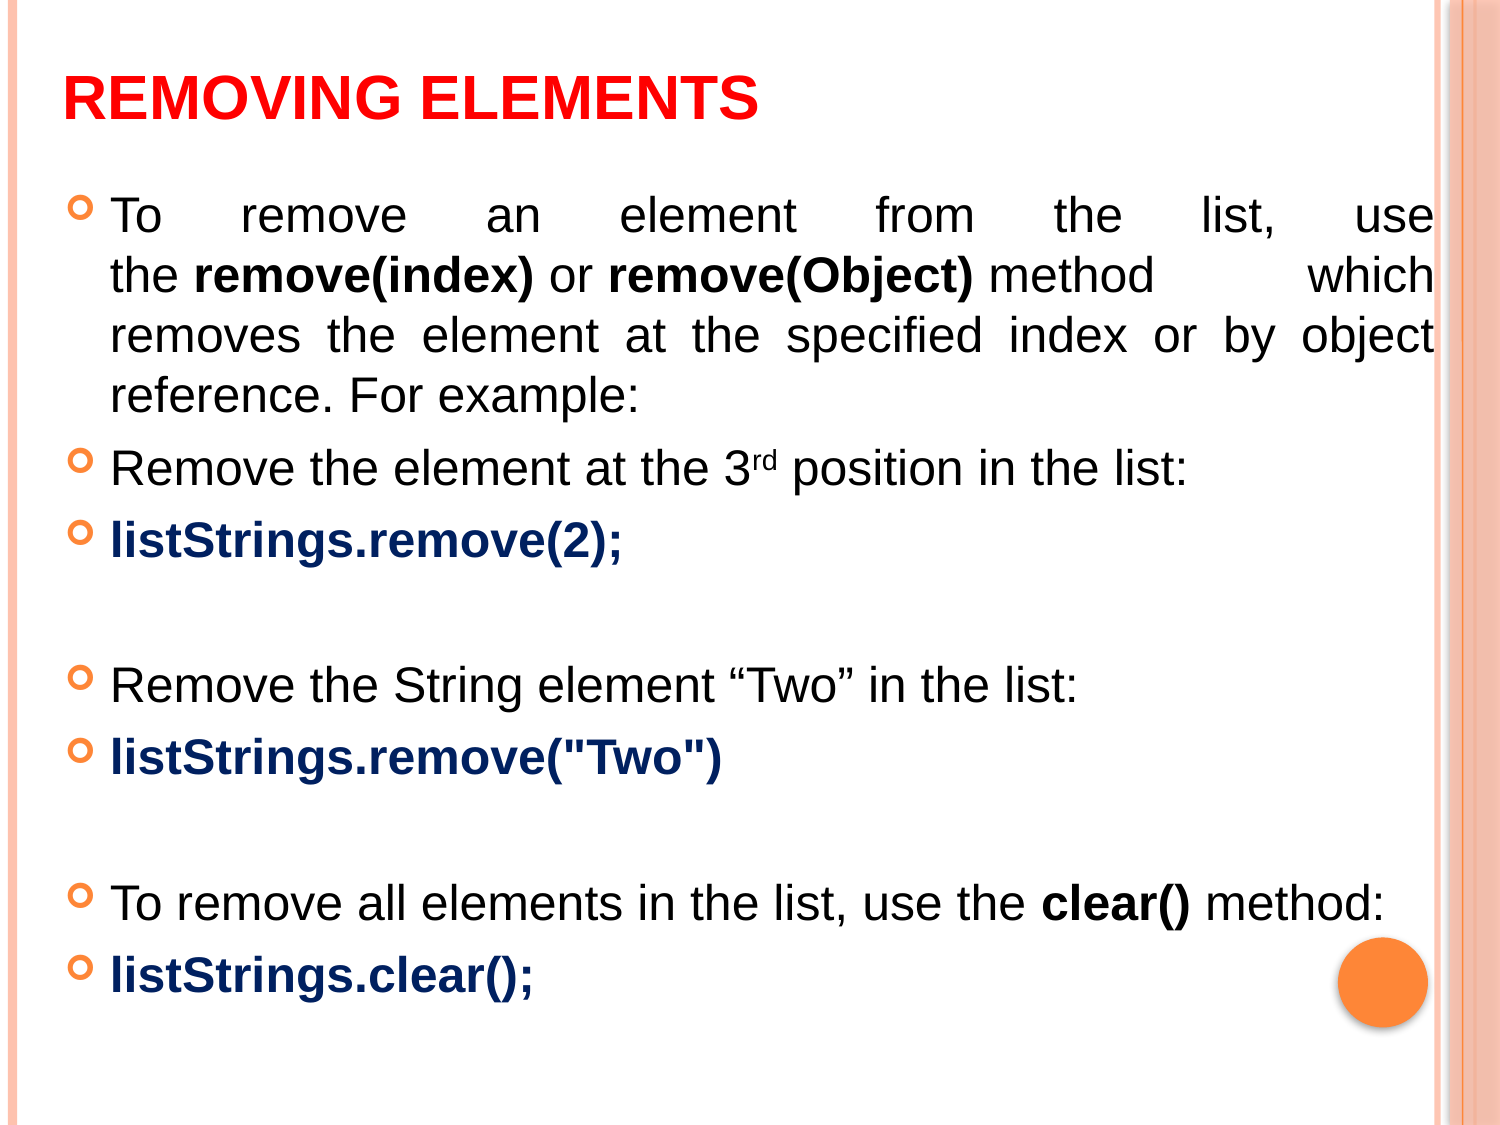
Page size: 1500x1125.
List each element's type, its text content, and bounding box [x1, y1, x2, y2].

title Removing elements [47, 14, 1423, 140]
list To remove an element from the list, use the remove(index) or remove(Object) method which removes the element at the specified index or by object reference. For example: Remove the element at the 3rd position in the list: listStrings.remove(2); Remove the String element “Two” in the list: listStrings.remove("Two") To remove all elements in the list, use the clear() method: listStrings.clear(); [50, 174, 1450, 1088]
